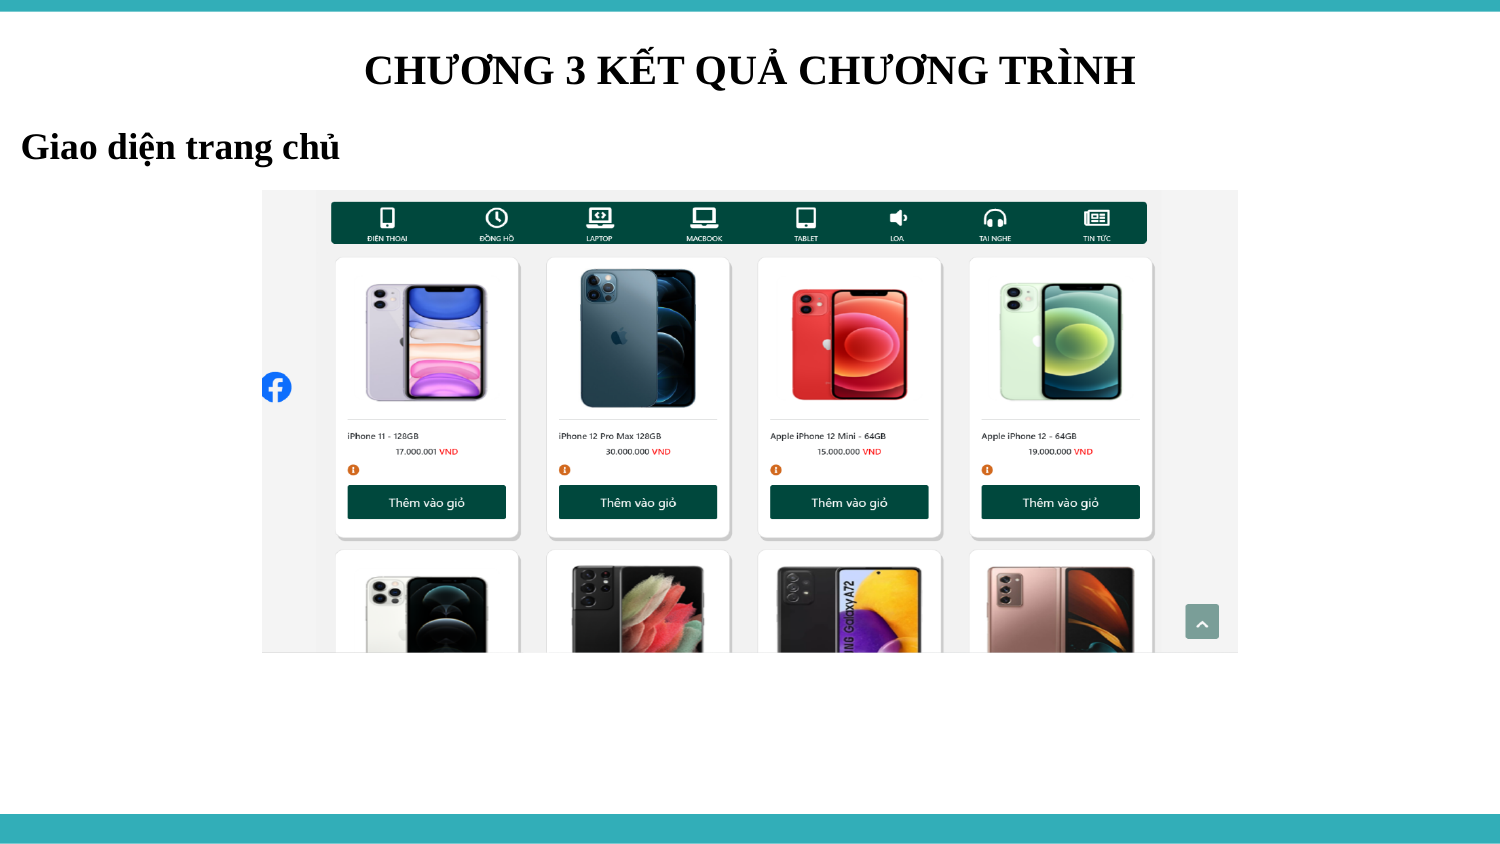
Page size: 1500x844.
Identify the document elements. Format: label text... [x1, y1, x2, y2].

list CHƯƠNG 3 KẾT QUẢ CHƯƠNG TRÌNH [0, 20, 1500, 115]
text_box Giao diện trang chủ [5, 114, 538, 175]
picture [262, 190, 1238, 654]
